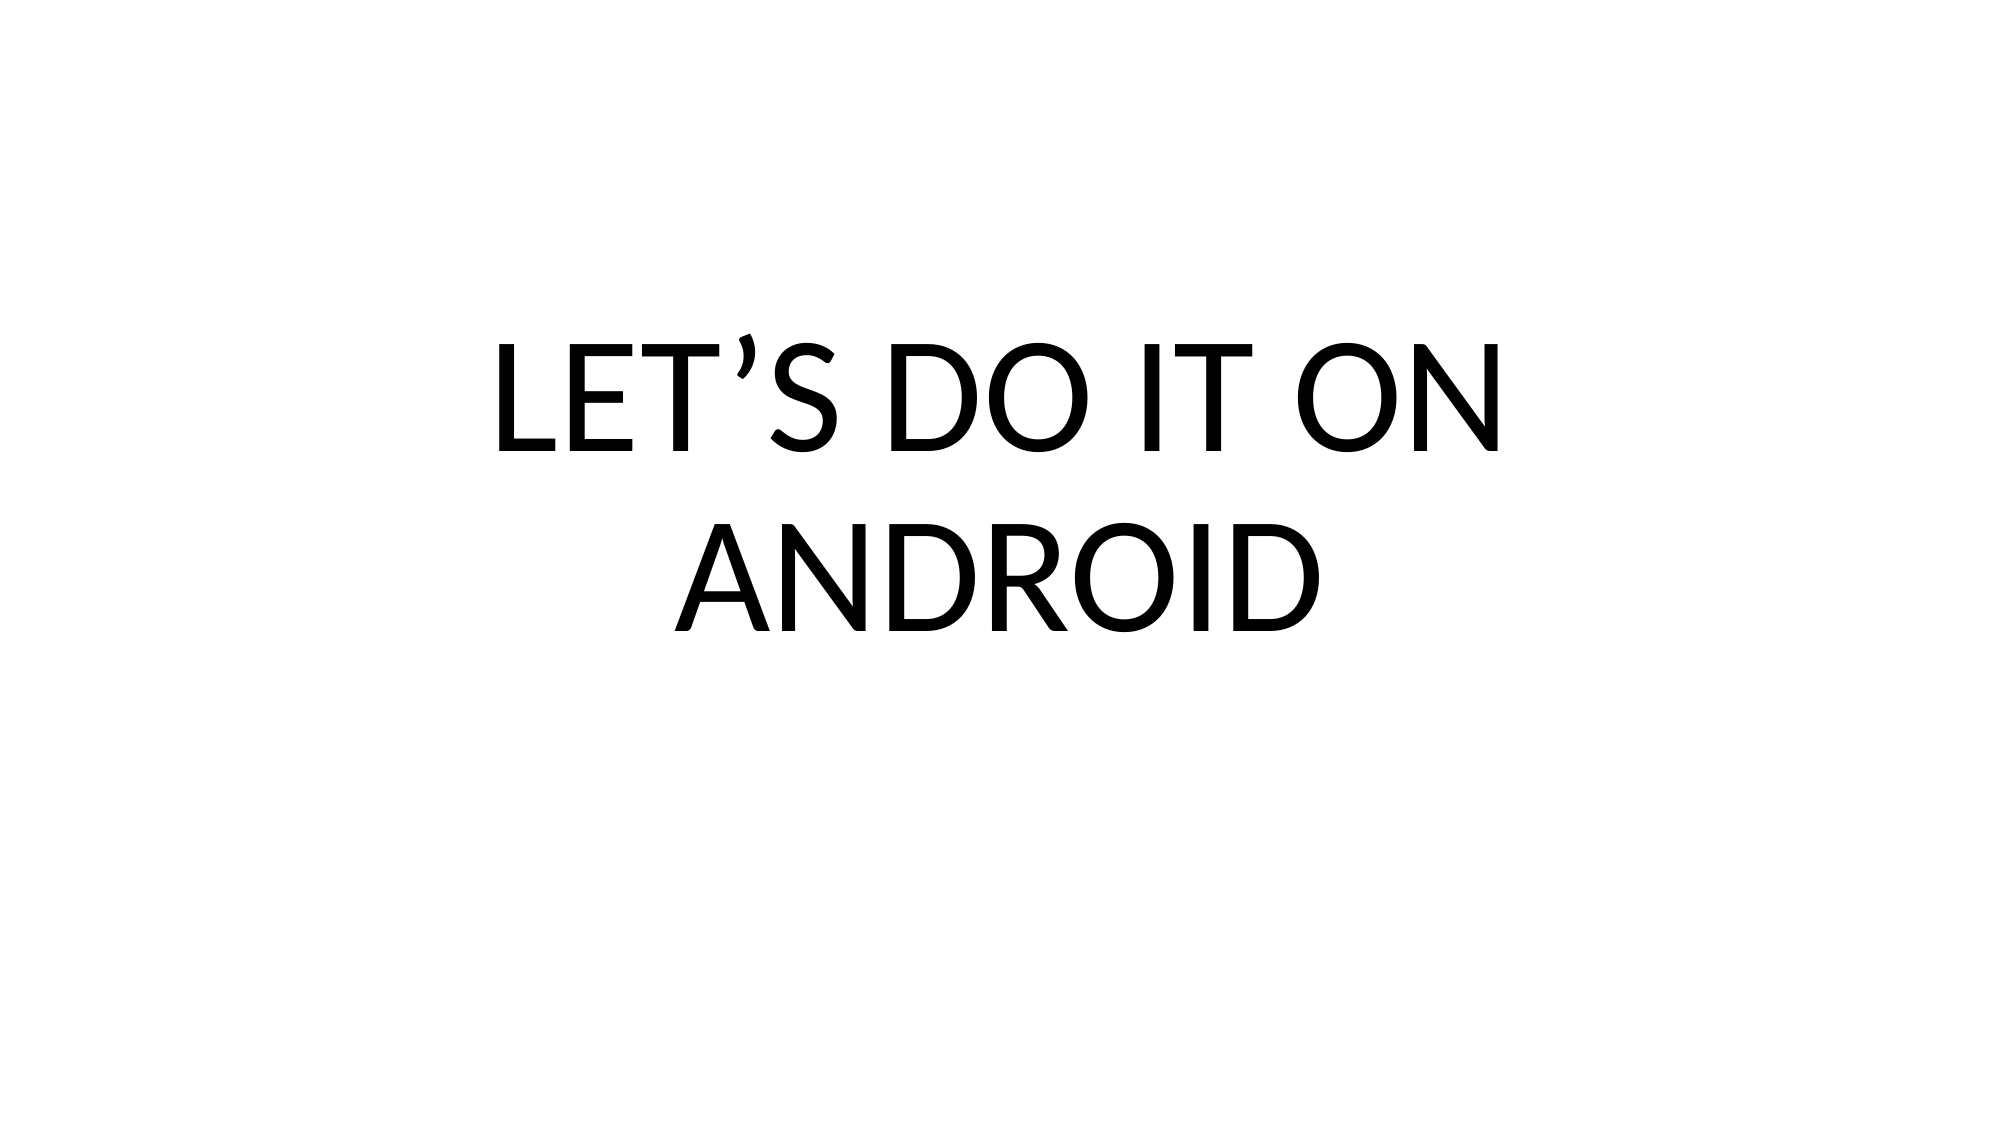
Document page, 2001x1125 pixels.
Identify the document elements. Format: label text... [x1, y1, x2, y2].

list LET’S DO IT ON ANDROID [137, 299, 1863, 697]
